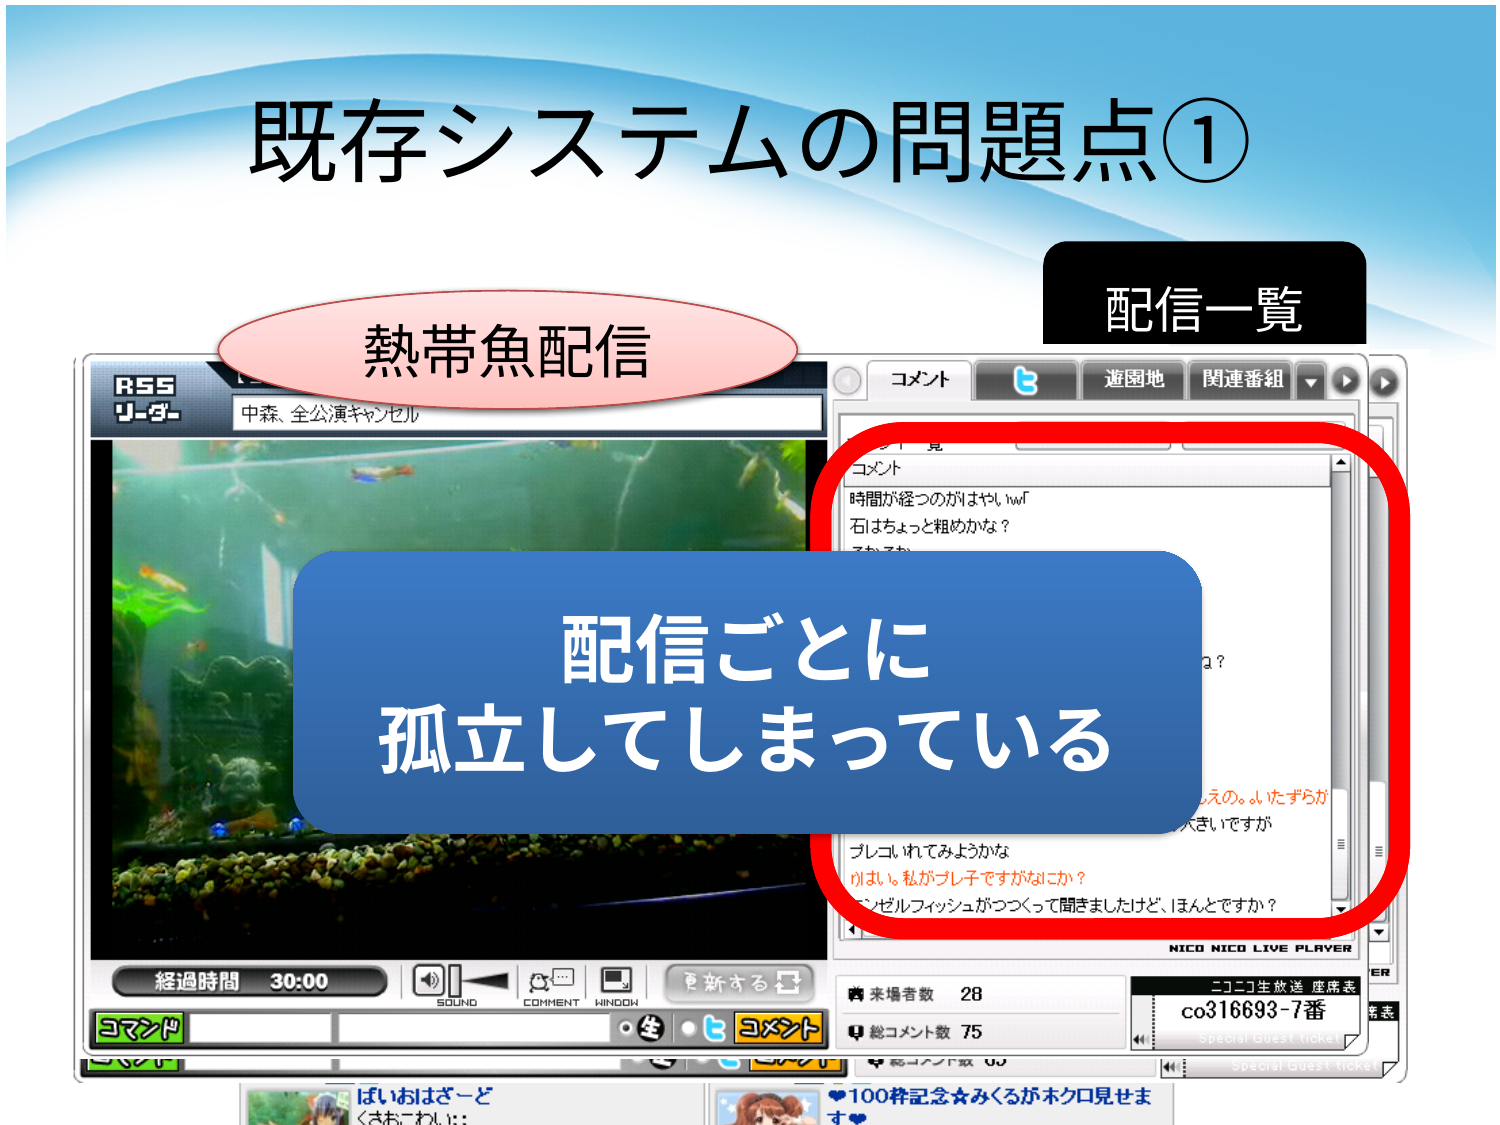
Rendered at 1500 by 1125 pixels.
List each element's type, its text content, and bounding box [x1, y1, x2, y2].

picture [0, 0, 1500, 1125]
text_box 配信一覧 [1043, 241, 1367, 343]
text_box 熱帯魚配信 [220, 289, 796, 342]
title 既存システムの問題点① [75, 45, 1425, 233]
